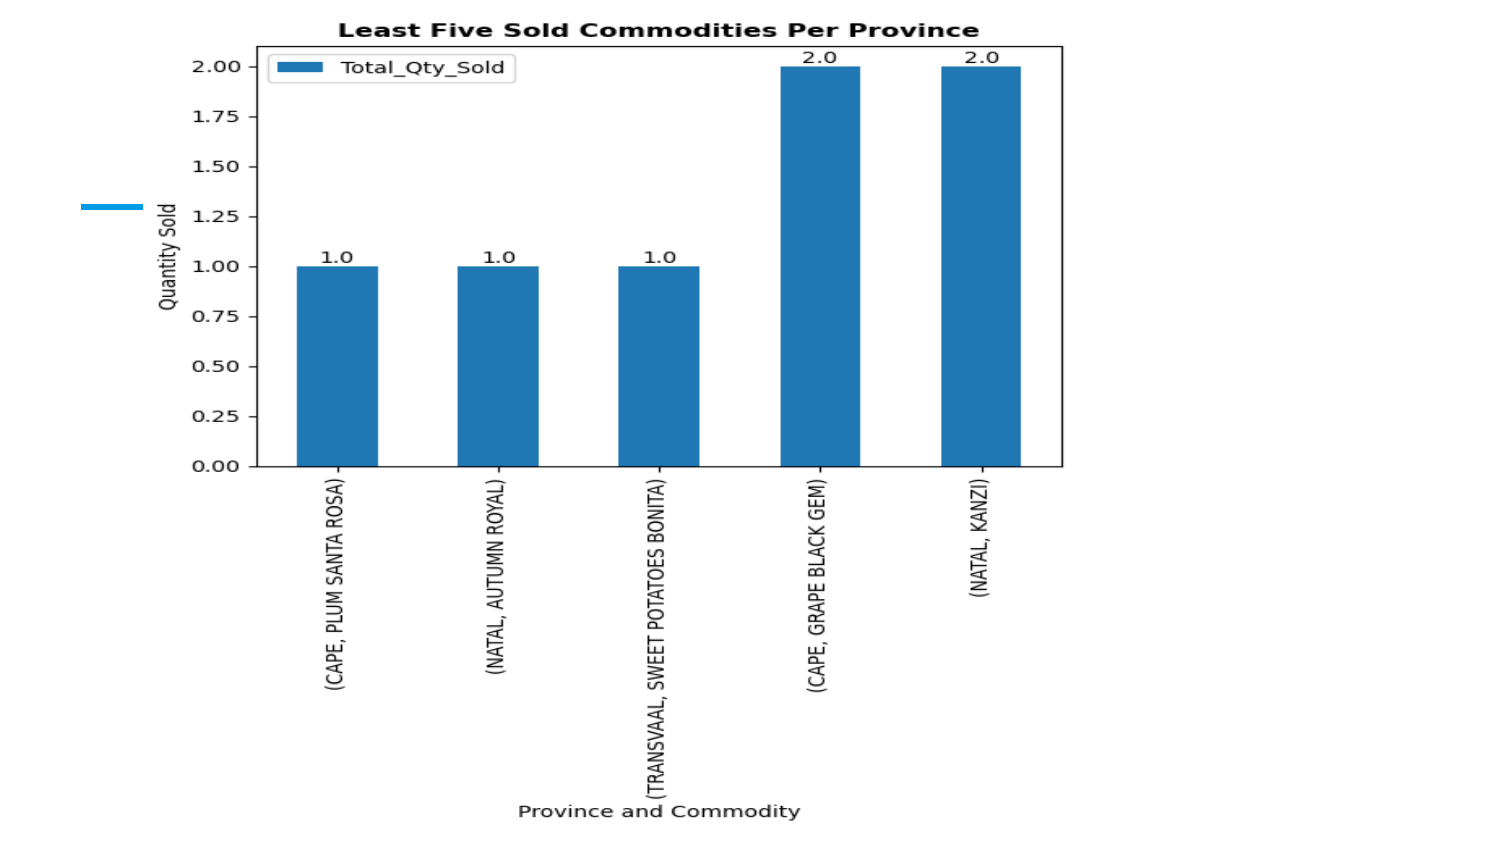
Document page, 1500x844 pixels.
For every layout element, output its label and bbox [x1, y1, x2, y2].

picture [143, 12, 1078, 832]
